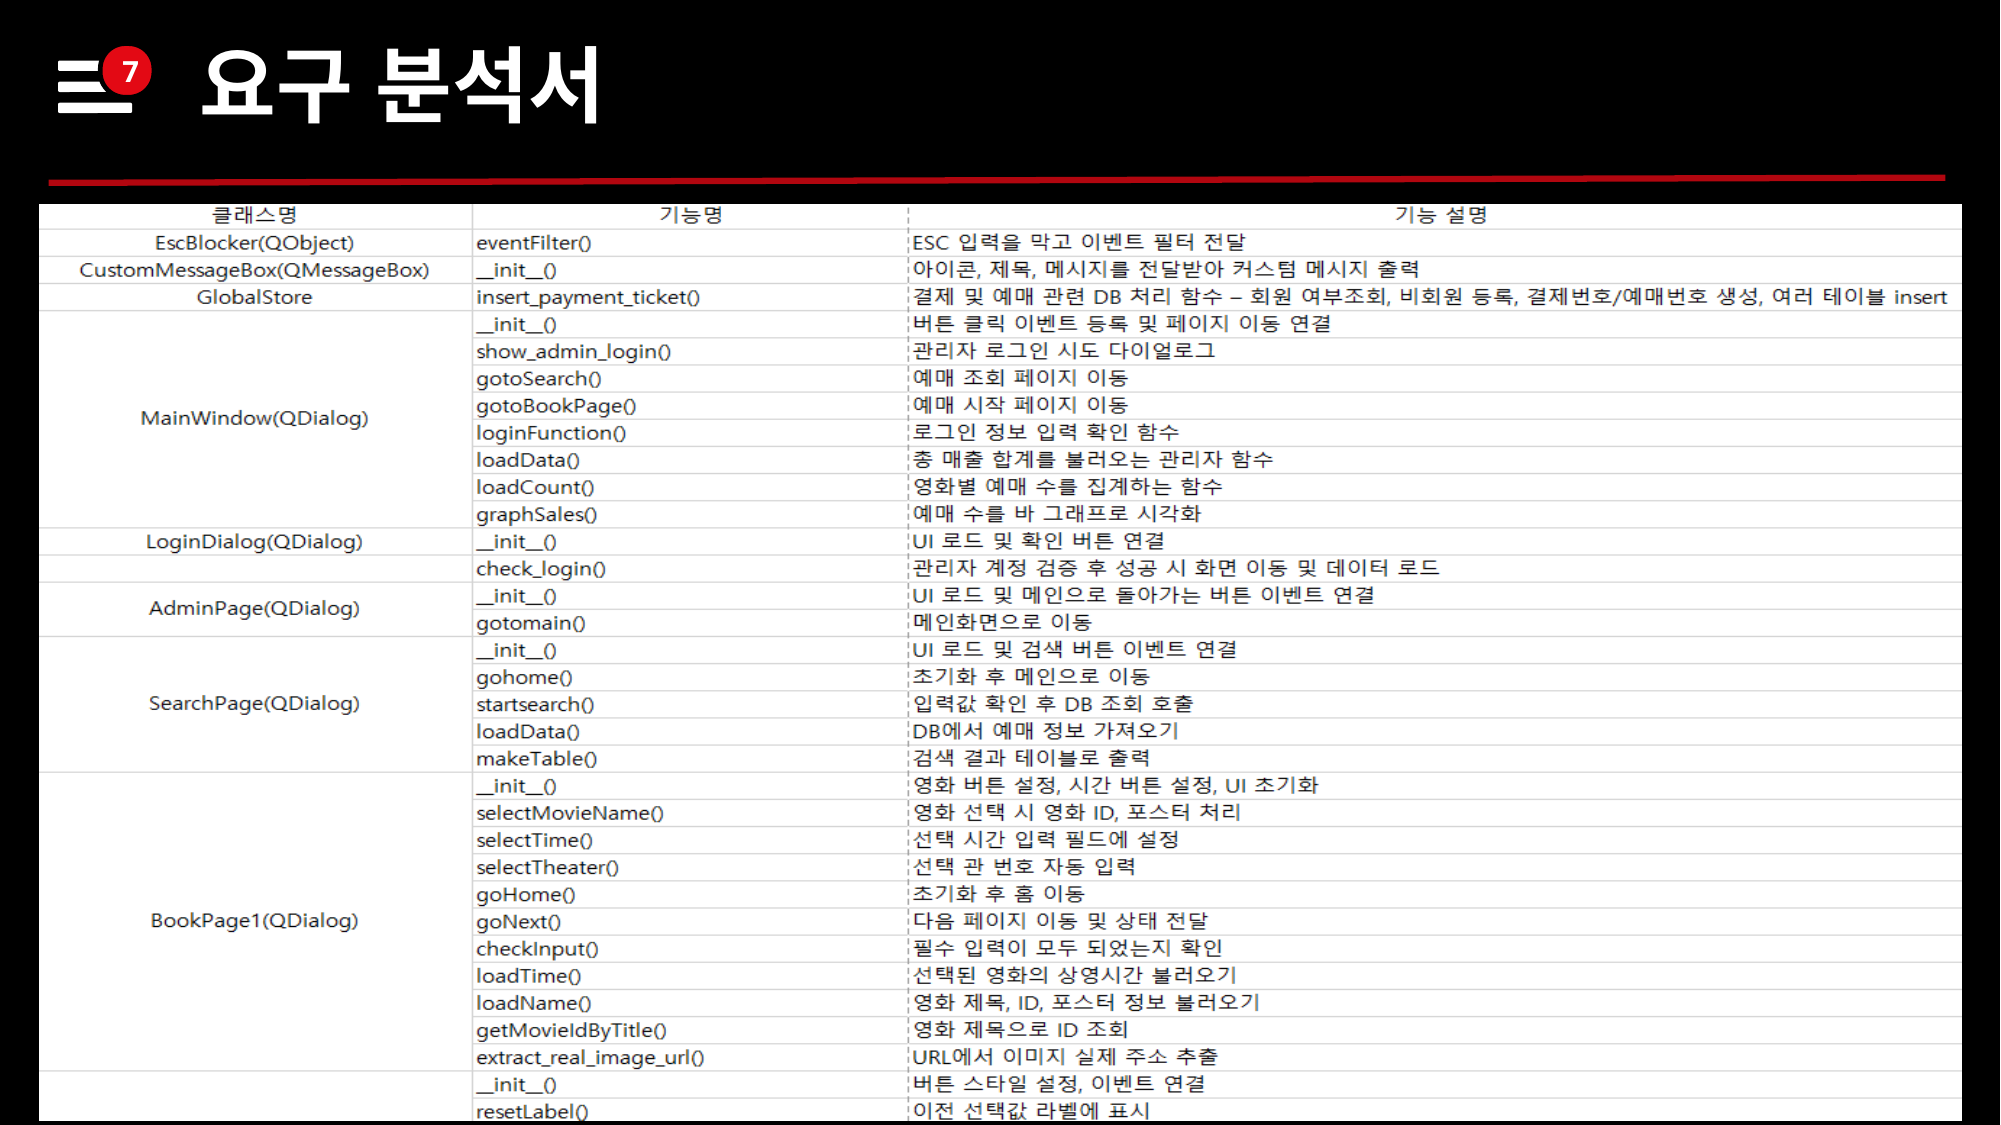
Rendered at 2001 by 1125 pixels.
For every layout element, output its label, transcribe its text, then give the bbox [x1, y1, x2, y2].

text_box 요구 분석서 [97, 26, 708, 141]
picture [39, 204, 1962, 1121]
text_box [58, 60, 133, 113]
text_box 7 [100, 42, 155, 98]
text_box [48, 177, 1946, 183]
